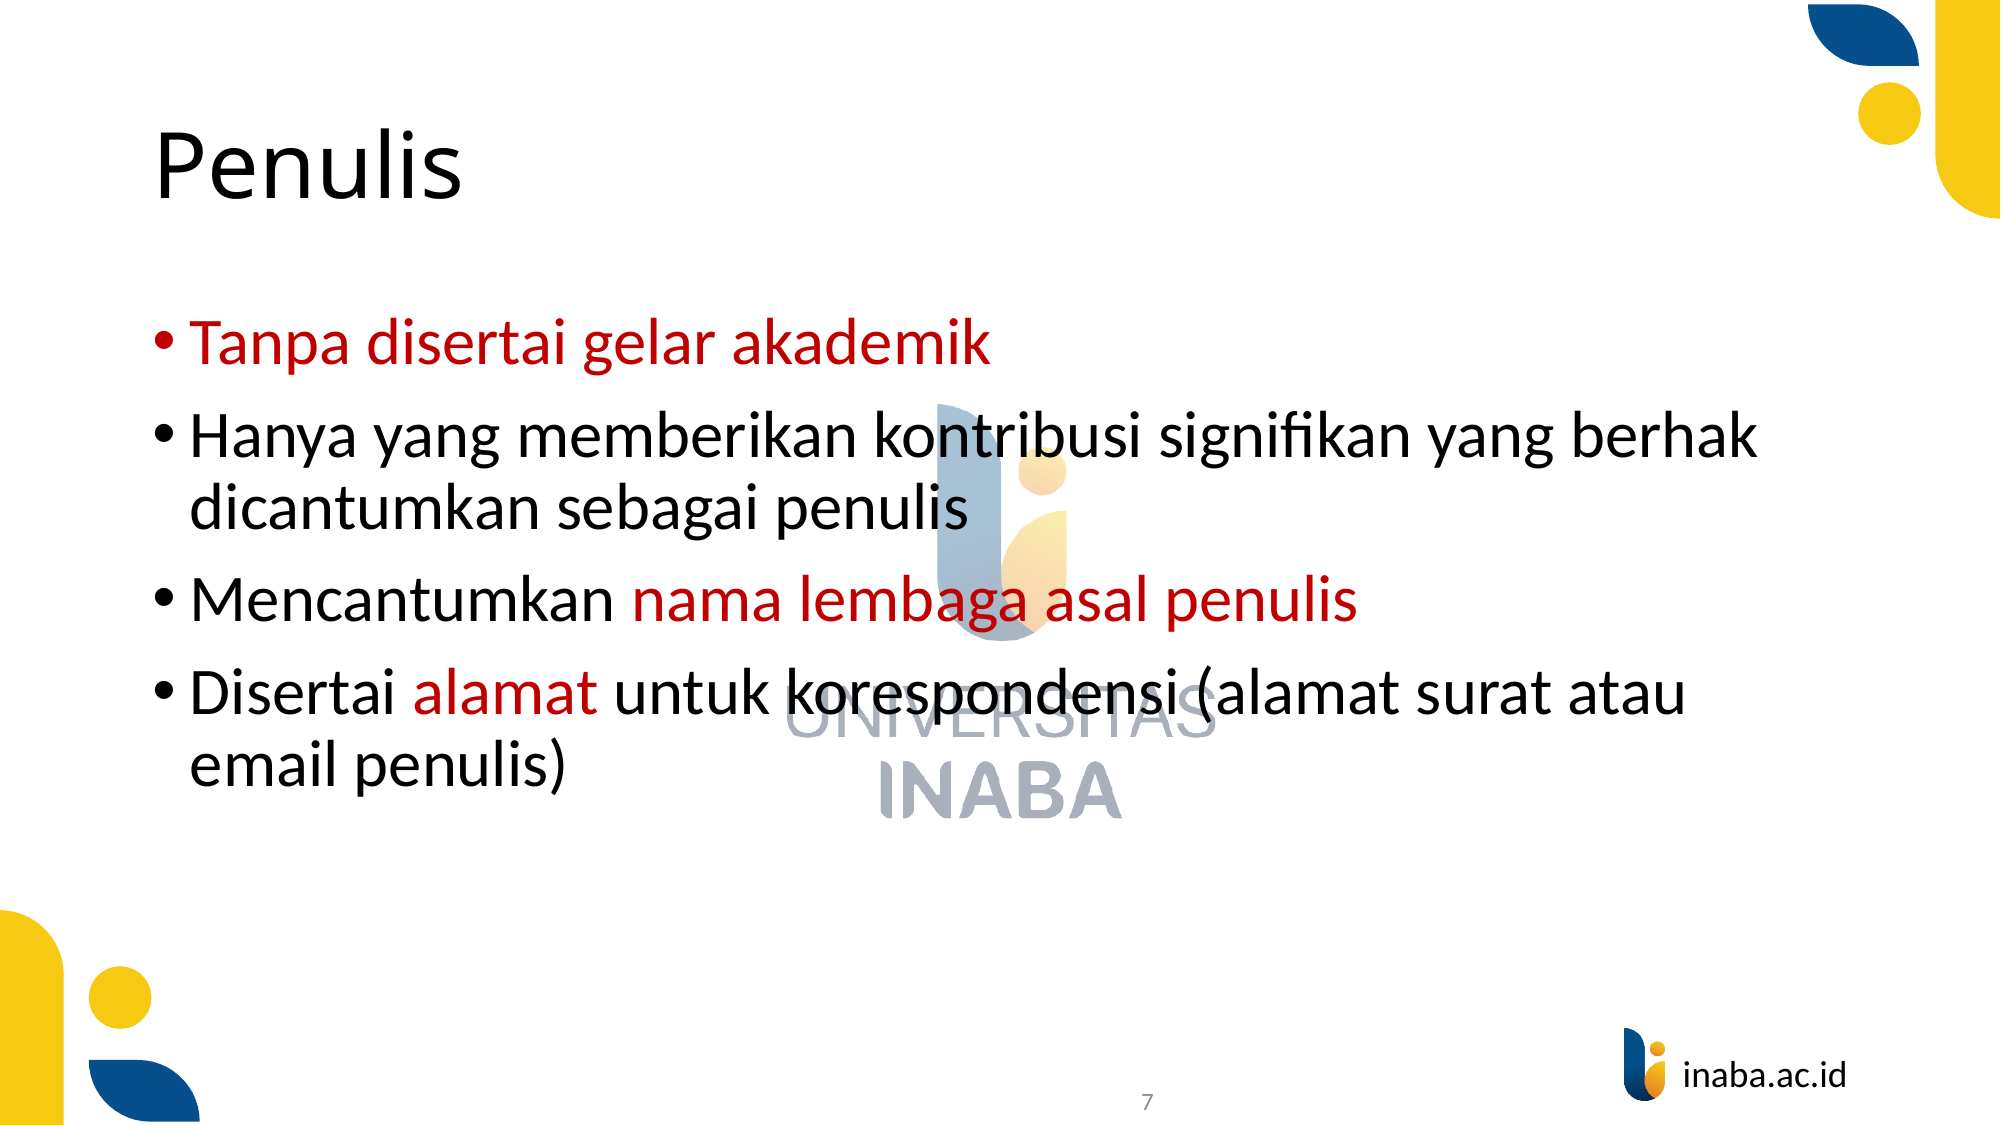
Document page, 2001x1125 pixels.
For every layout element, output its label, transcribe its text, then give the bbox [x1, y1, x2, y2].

list Tanpa disertai gelar akademik Hanya yang memberikan kontribusi signifikan yang berhak dicantumkan sebagai penulis Mencantumkan nama lembaga asal penulis Disertai alamat untuk korespondensi (alamat surat atau email penulis) [137, 299, 1863, 1014]
title Penulis [137, 59, 1863, 278]
picture [1624, 1028, 1665, 1101]
slide_number 7 [831, 1074, 1169, 1125]
